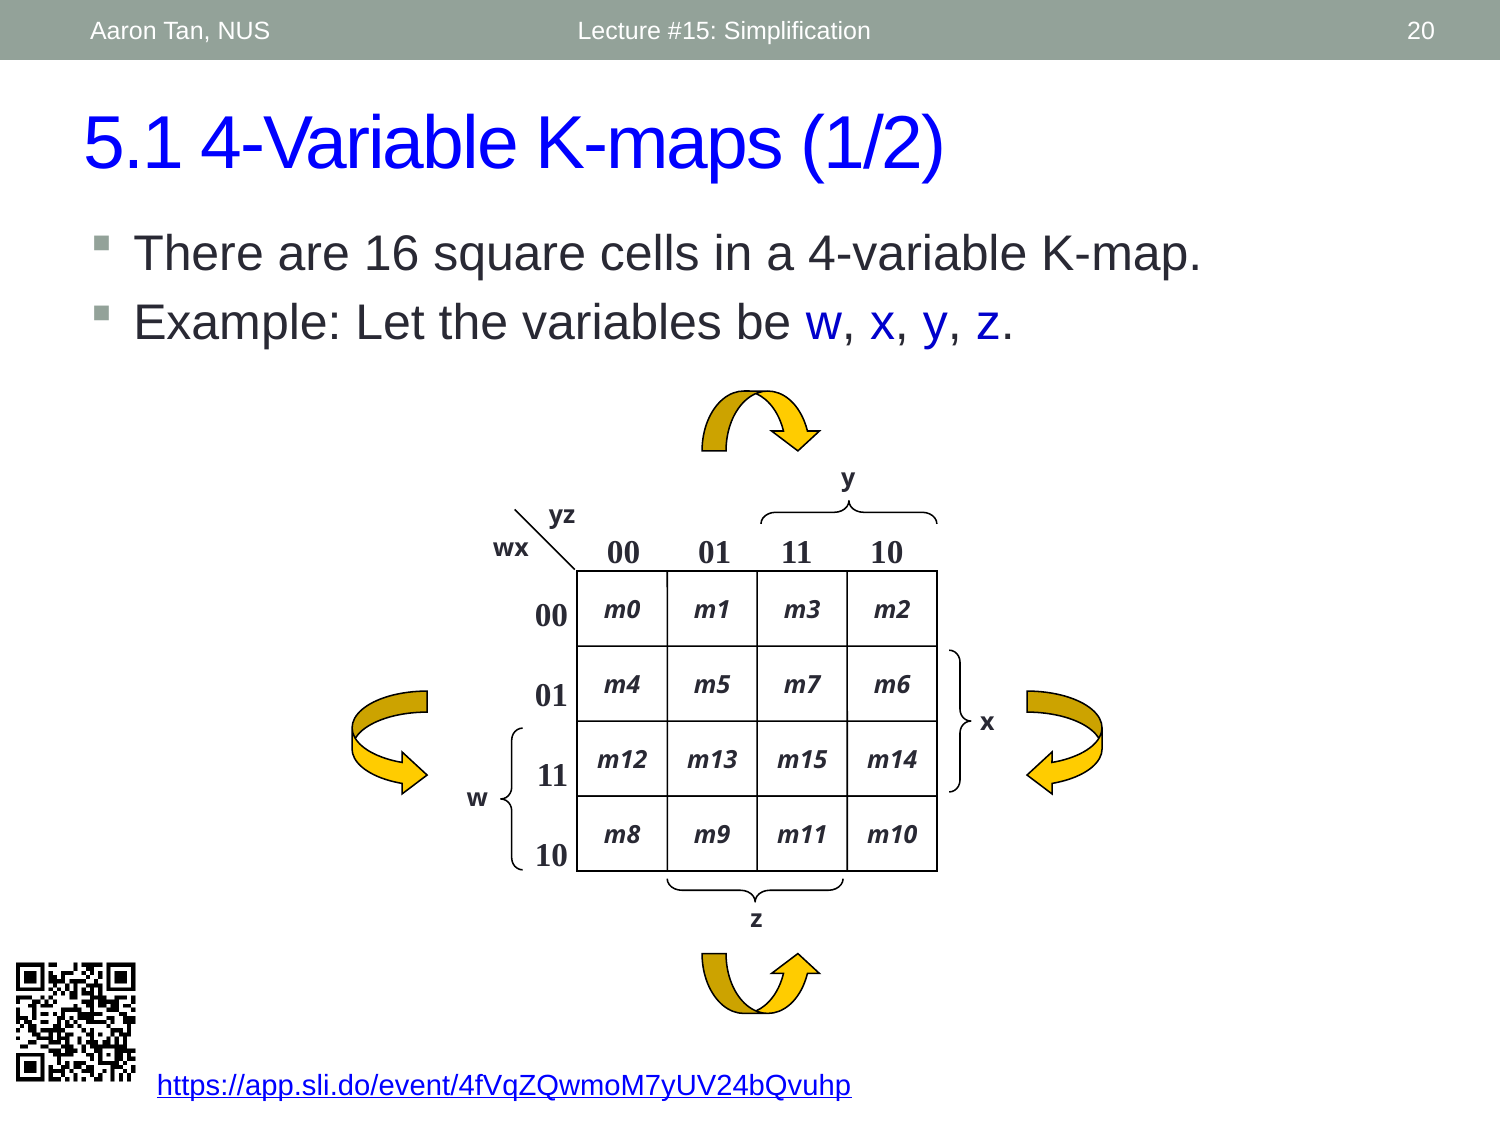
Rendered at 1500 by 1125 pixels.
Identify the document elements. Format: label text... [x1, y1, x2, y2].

picture [7, 954, 143, 1089]
slide_number 20 [1308, 3, 1450, 57]
footer Lecture #15: Simplification [562, 3, 1238, 57]
slide_number Aaron Tan, NUS [75, 3, 550, 57]
text_box There are 16 square cells in a 4-variable K-map. Example: Let the variables be w, x, y, z. [74, 212, 1425, 392]
title 5.1 4-Variable K-maps (1/2) [68, 86, 1429, 192]
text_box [351, 390, 1103, 1014]
